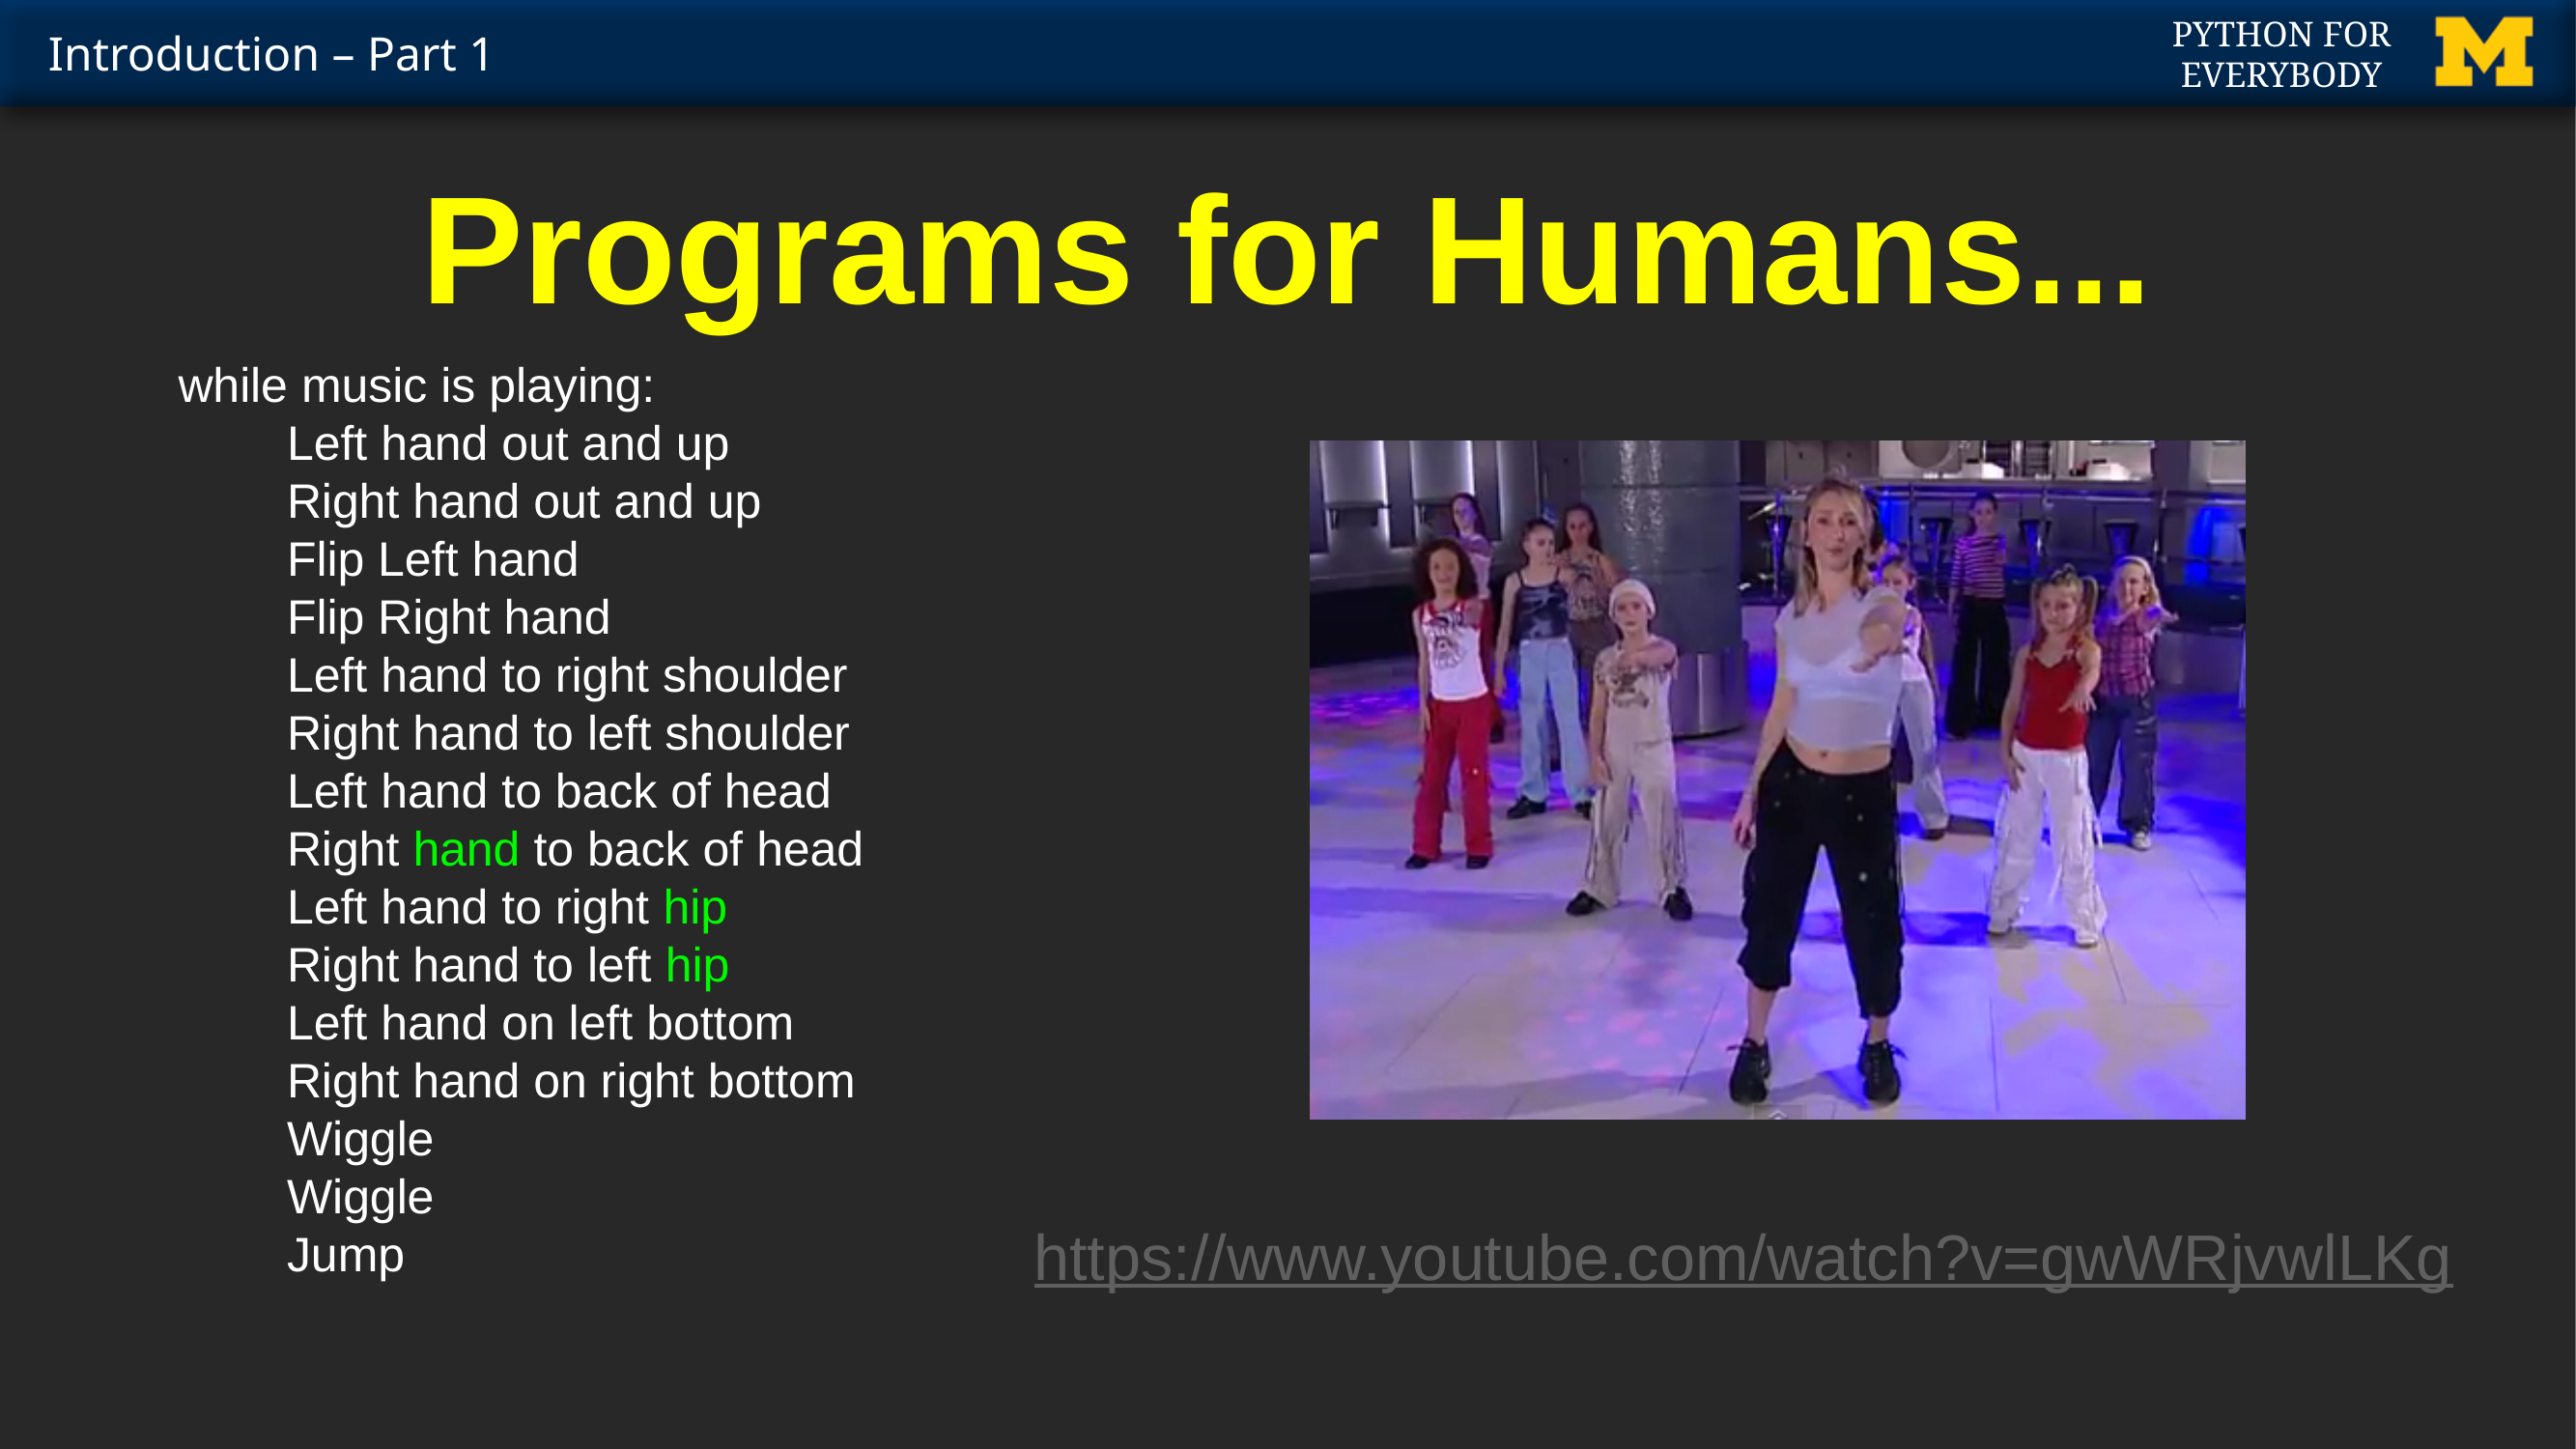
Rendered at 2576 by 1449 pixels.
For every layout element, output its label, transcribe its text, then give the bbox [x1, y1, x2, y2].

picture [0, 0, 2576, 1449]
text_box https://www.youtube.com/watch?v=gwWRjvwlLKg [983, 1221, 2505, 1288]
title Programs for Humans... [99, 143, 2476, 342]
text_box while music is playing: Left hand out and up Right hand out and up Flip Left hand Flip Right hand Left hand to right shoulder Right hand to left shoulder Left hand to back of head Right hand to back of head Left hand to right hip Right hand to left hip Left hand on left bottom Right hand on right bottom Wiggle Wiggle Jump [178, 307, 1110, 1327]
